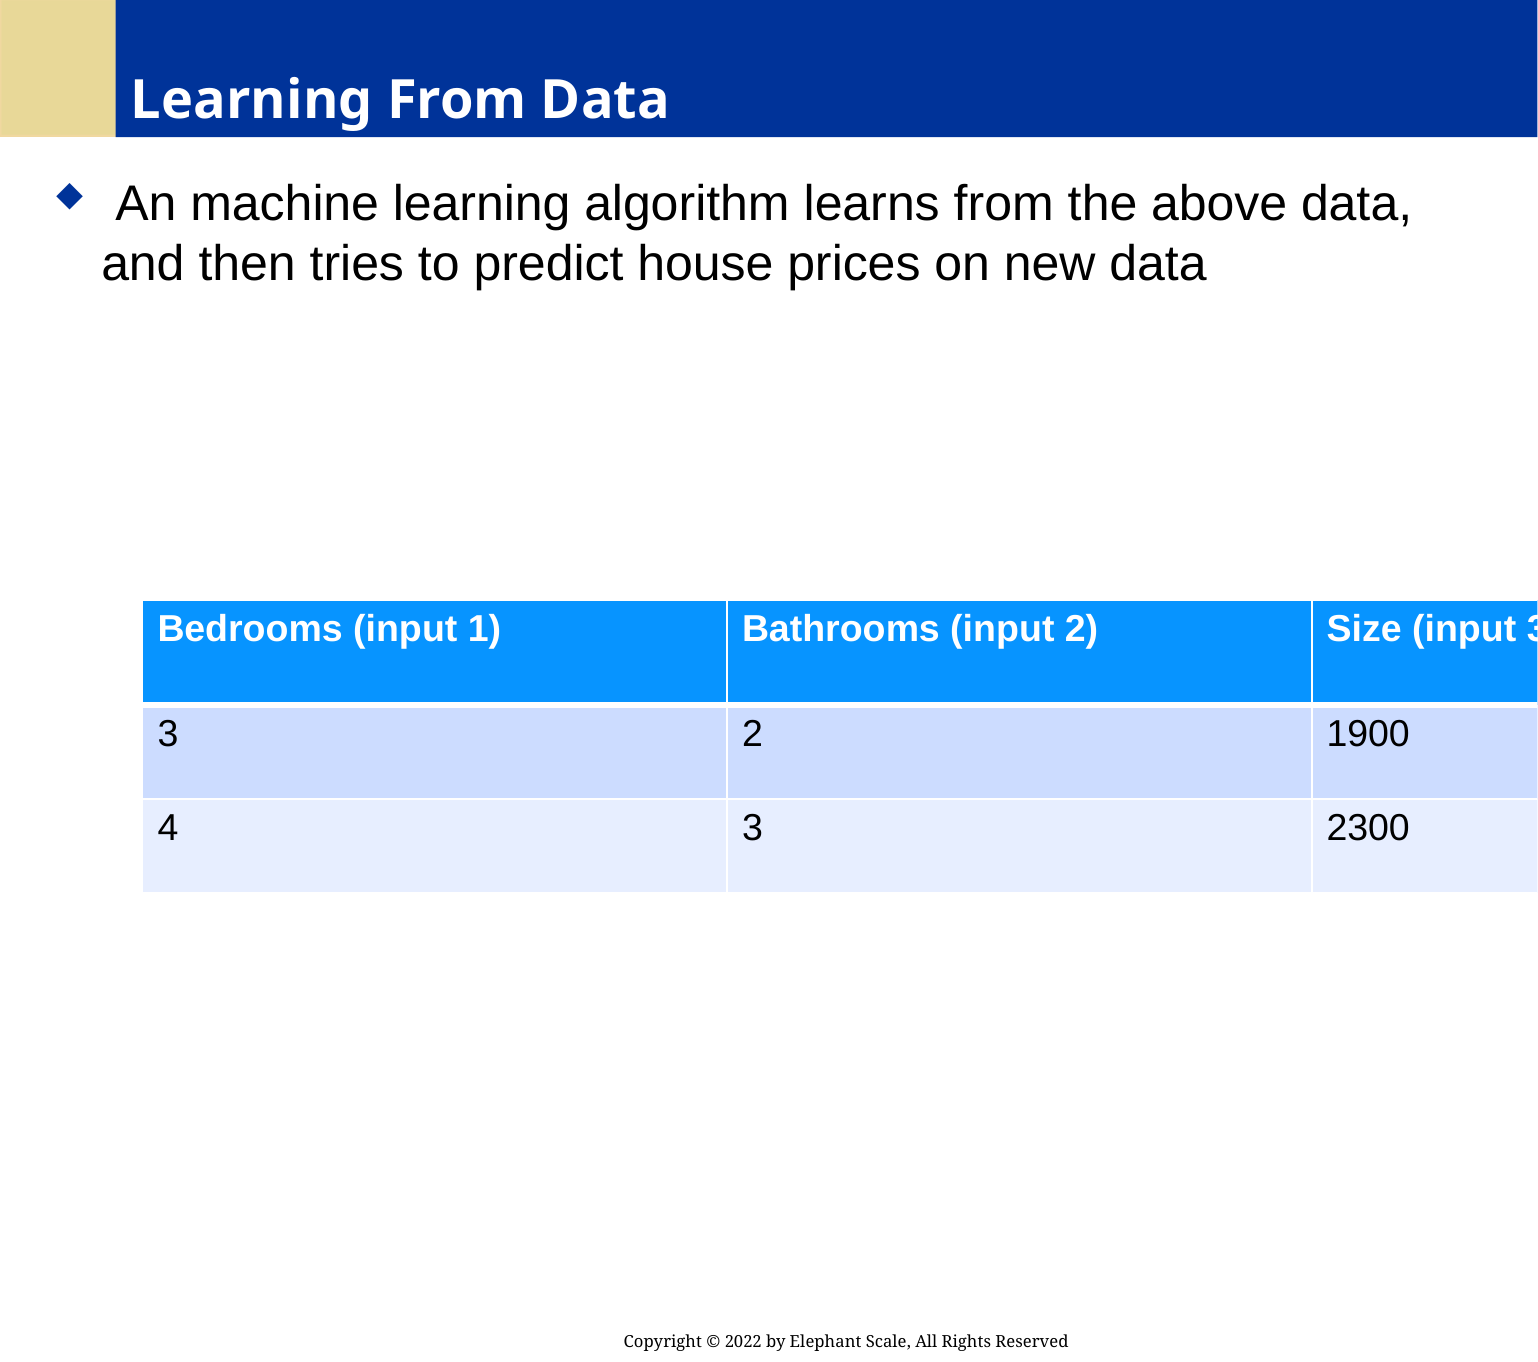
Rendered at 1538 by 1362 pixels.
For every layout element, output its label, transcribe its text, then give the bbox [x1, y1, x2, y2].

picture [0, 0, 115, 137]
table_cell 1900 [1313, 708, 1538, 798]
title Learning From Data [115, 0, 1538, 138]
text_box Copyright © 2022 by Elephant Scale, All Rights Reserved [608, 1322, 1085, 1358]
table_cell 3 [143, 708, 726, 798]
table_header Bedrooms (input 1) [143, 601, 726, 702]
table_cell 2300 [1313, 800, 1538, 892]
table_header Size (input 3) [1313, 601, 1538, 702]
table_cell 3 [728, 800, 1311, 892]
list An machine learning algorithm learns from the above data, and then tries to predict house prices on new data [38, 162, 1500, 1284]
table_cell 2 [728, 708, 1311, 798]
table_header Bathrooms (input 2) [728, 601, 1311, 702]
table_cell 4 [143, 800, 726, 892]
